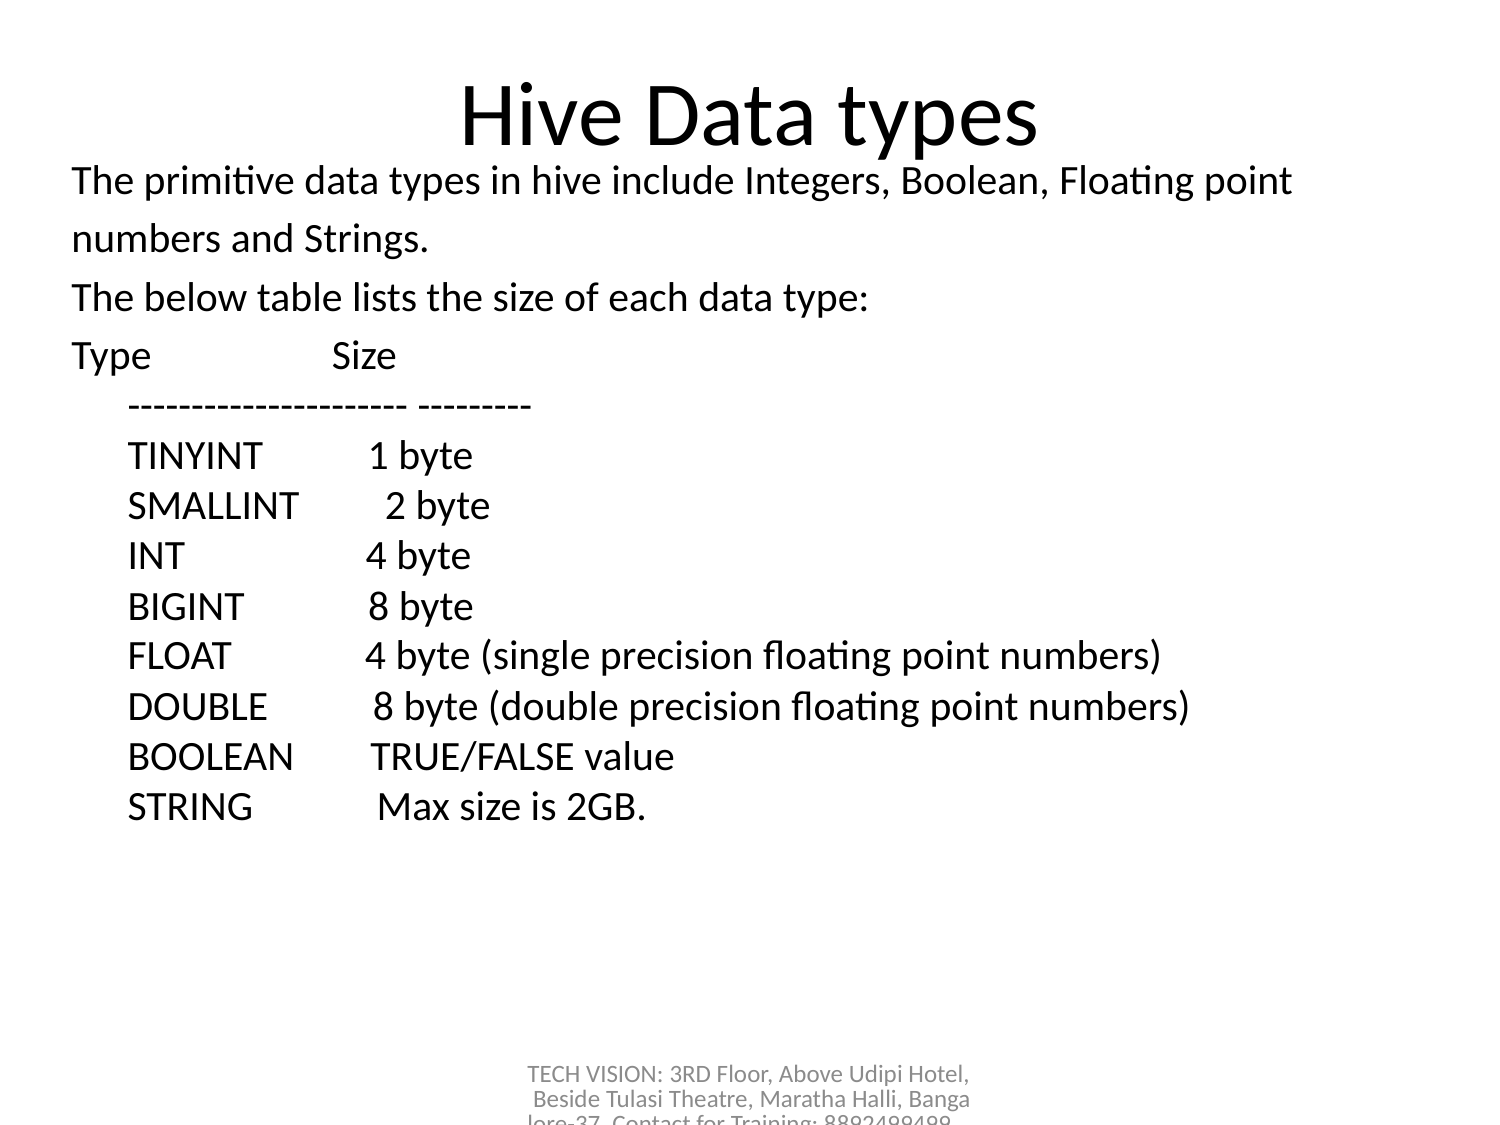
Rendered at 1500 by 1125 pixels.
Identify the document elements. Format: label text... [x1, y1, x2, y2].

footer TECH VISION: 3RD Floor, Above Udipi Hotel, Beside Tulasi Theatre, Maratha Halli, Bangalore-37, Contact for Training: 8892499499, 8867662564 [512, 1042, 988, 1103]
title Hive Data types [75, 45, 1425, 145]
list The primitive data types in hive include Integers, Boolean, Floating point numbers and Strings. The below table lists the size of each data type: Type Size ---------------------- --------- TINYINT 1 byte SMALLINT 2 byte INT 4 byte BIGINT 8 byte FLOAT 4 byte (single precision floating point numbers) DOUBLE 8 byte (double precision floating point numbers) BOOLEAN TRUE/FALSE value STRING Max size is 2GB. [56, 145, 1442, 1088]
